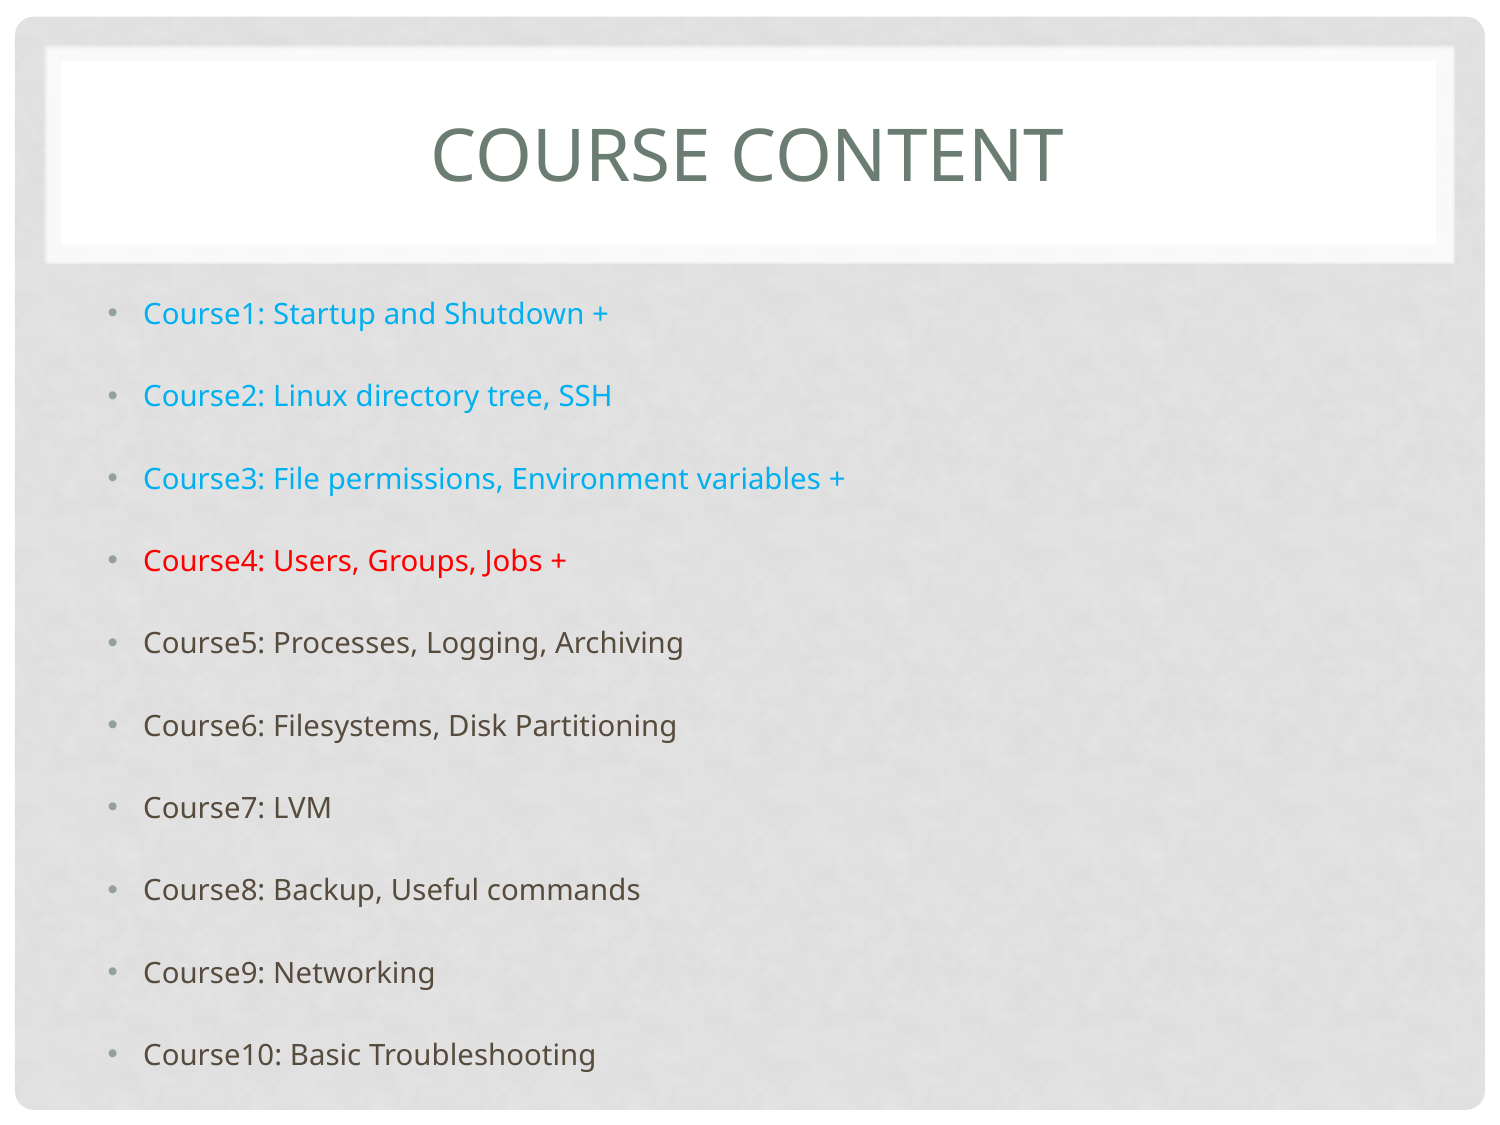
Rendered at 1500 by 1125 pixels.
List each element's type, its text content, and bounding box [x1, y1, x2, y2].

list Course1: Startup and Shutdown + Course2: Linux directory tree, SSH Course3: File permissions, Environment variables + Course4: Users, Groups, Jobs + Course5: Processes, Logging, Archiving Course6: Filesystems, Disk Partitioning Course7: LVM Course8: Backup, Useful commands Course9: Networking Course10: Basic Troubleshooting [75, 287, 1425, 1083]
title Course Content [69, 66, 1425, 238]
